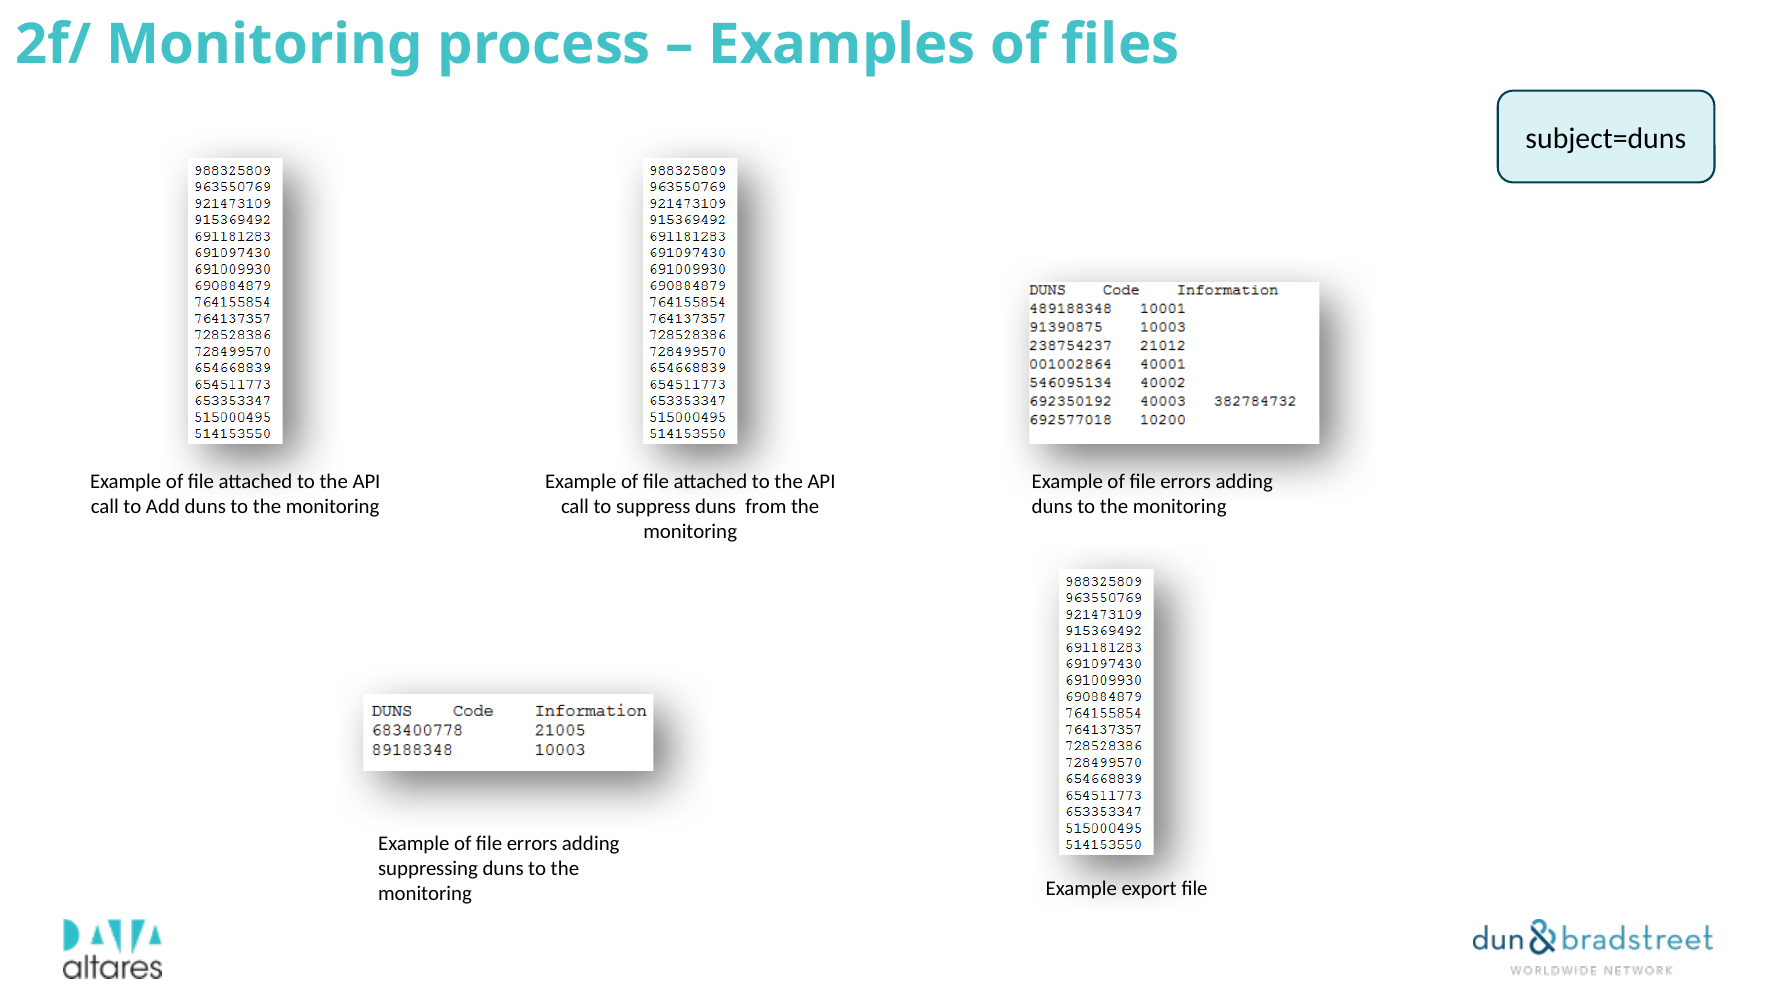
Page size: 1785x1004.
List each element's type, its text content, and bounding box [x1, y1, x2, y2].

picture [1059, 569, 1154, 856]
title 2f/ Monitoring process – Examples of files [0, 0, 1668, 91]
picture [1473, 919, 1713, 979]
picture [643, 158, 738, 444]
text_box subject=duns [1496, 89, 1716, 184]
text_box Example of file attached to the API call to Add duns to the monitoring [63, 460, 407, 526]
picture [1029, 282, 1320, 444]
text_box Example of file errors adding duns to the monitoring [1016, 460, 1332, 526]
text_box Example of file attached to the API call to suppress duns from the monitoring [518, 460, 862, 551]
picture [63, 919, 162, 979]
picture [188, 158, 283, 444]
text_box Example export file [1030, 867, 1223, 908]
text_box Example of file errors adding suppressing duns to the monitoring [363, 822, 679, 912]
picture [363, 694, 654, 771]
